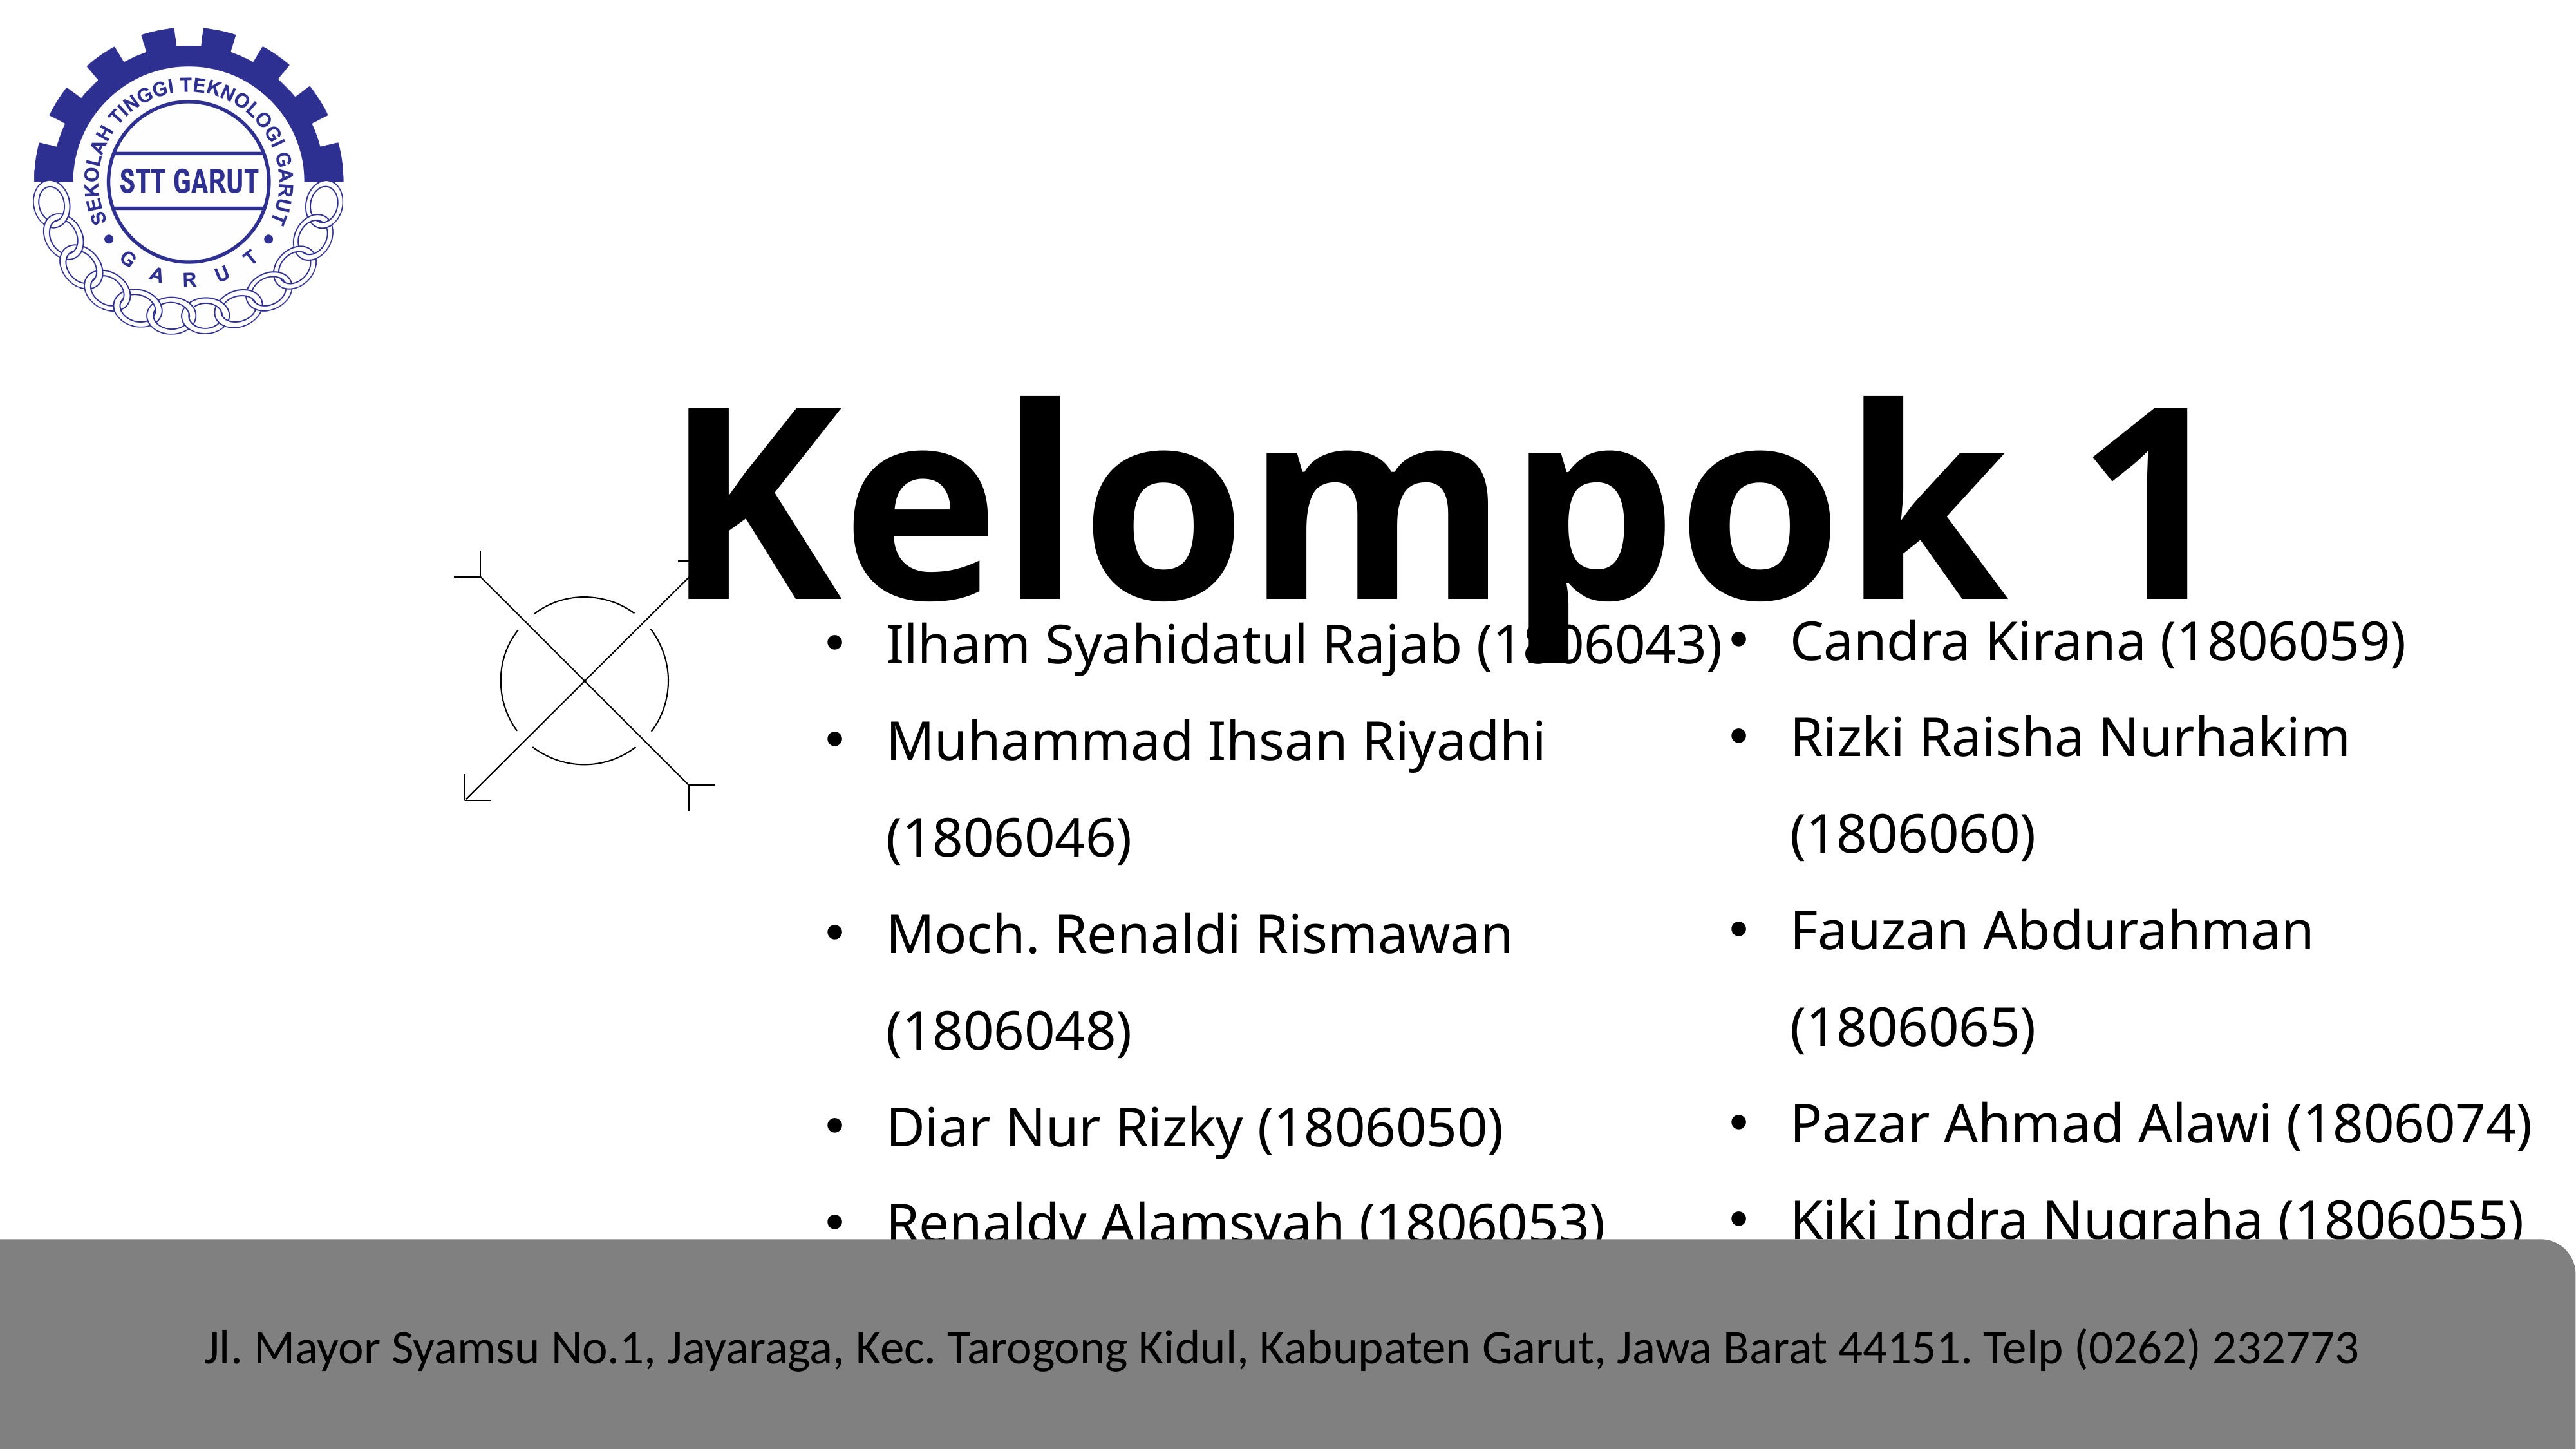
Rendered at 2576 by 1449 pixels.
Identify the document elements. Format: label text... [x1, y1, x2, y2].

text_box Ilham Syahidatul Rajab (1806043) Muhammad Ihsan Riyadhi (1806046) Moch. Renaldi Rismawan (1806048) Diar Nur Rizky (1806050) Renaldy Alamsyah (1806053) [800, 565, 1704, 1239]
text_box Jl. Mayor Syamsu No.1, Jayaraga, Kec. Tarogong Kidul, Kabupaten Garut, Jawa Barat 44151. Telp (0262) 232773 [0, 1239, 2576, 1449]
picture [26, 21, 350, 341]
text_box Candra Kirana (1806059) Rizki Raisha Nurhakim (1806060) Fauzan Abdurahman (1806065) Pazar Ahmad Alawi (1806074) Kiki Indra Nugraha (1806055) [1704, 561, 2568, 1252]
text_box Kelompok 1 [639, 319, 2256, 666]
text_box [454, 550, 715, 811]
